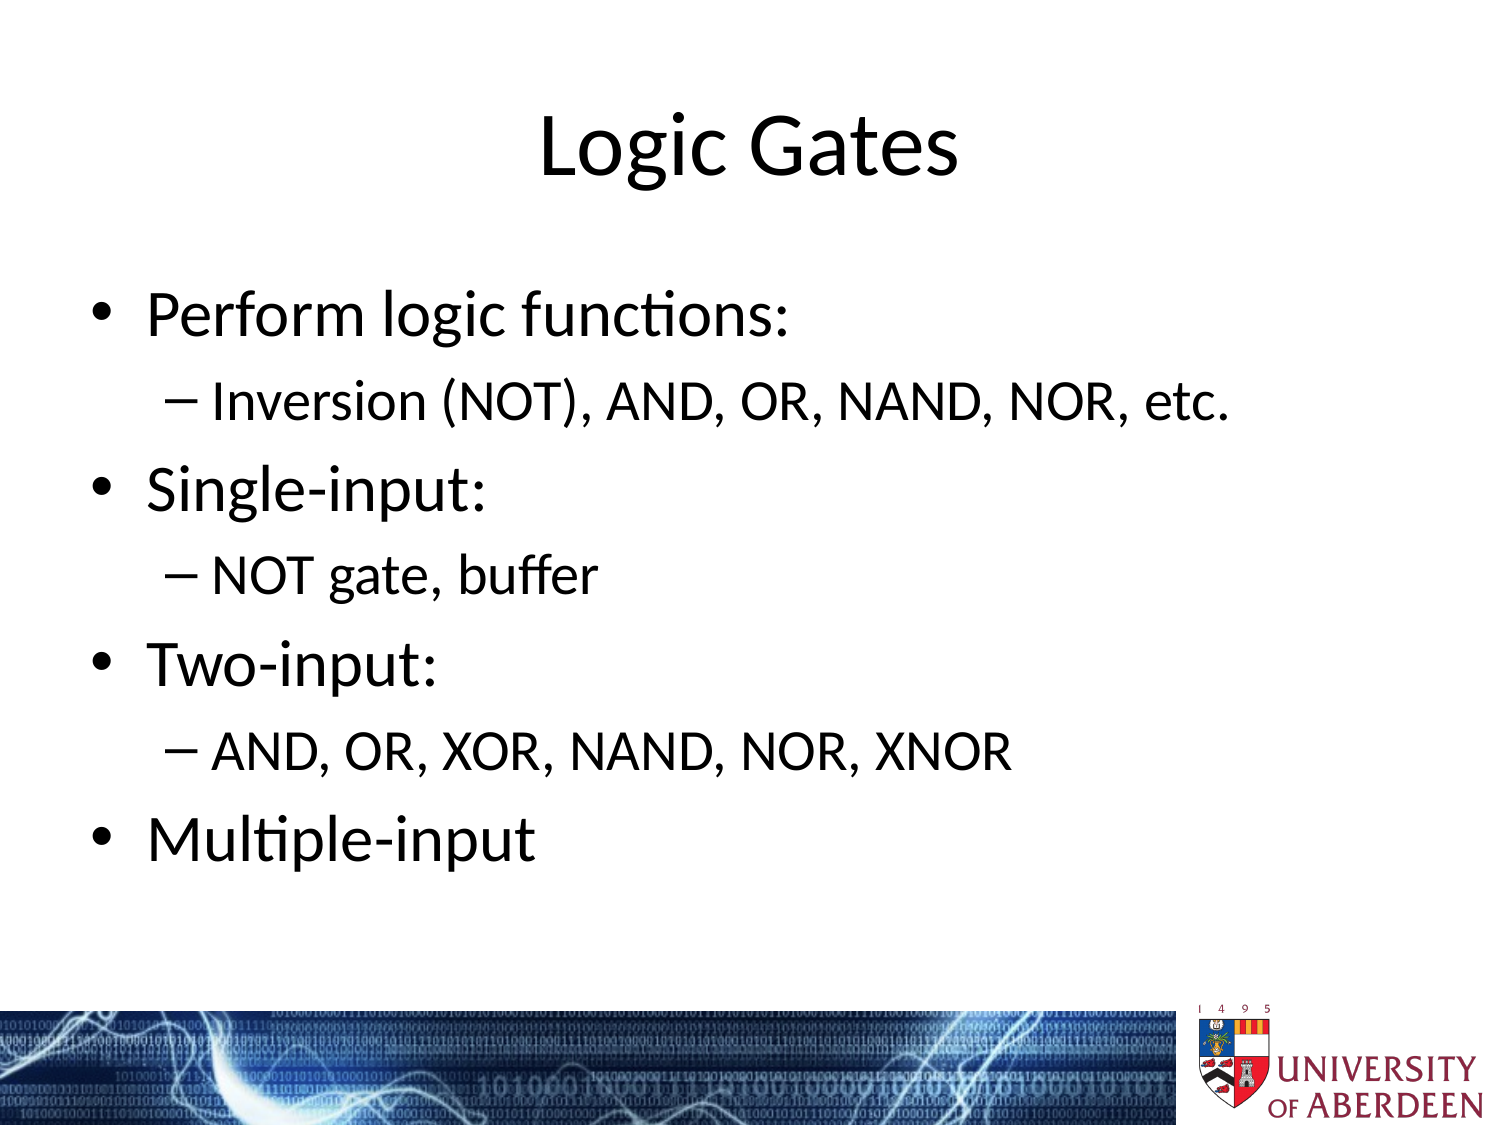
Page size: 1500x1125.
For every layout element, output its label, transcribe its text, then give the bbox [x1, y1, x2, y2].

picture [0, 1011, 1176, 1125]
title Logic Gates [75, 45, 1425, 233]
list Perform logic functions: Inversion (NOT), AND, OR, NAND, NOR, etc. Single-input: NOT gate, buffer Two-input: AND, OR, XOR, NAND, NOR, XNOR Multiple-input [75, 262, 1425, 1005]
